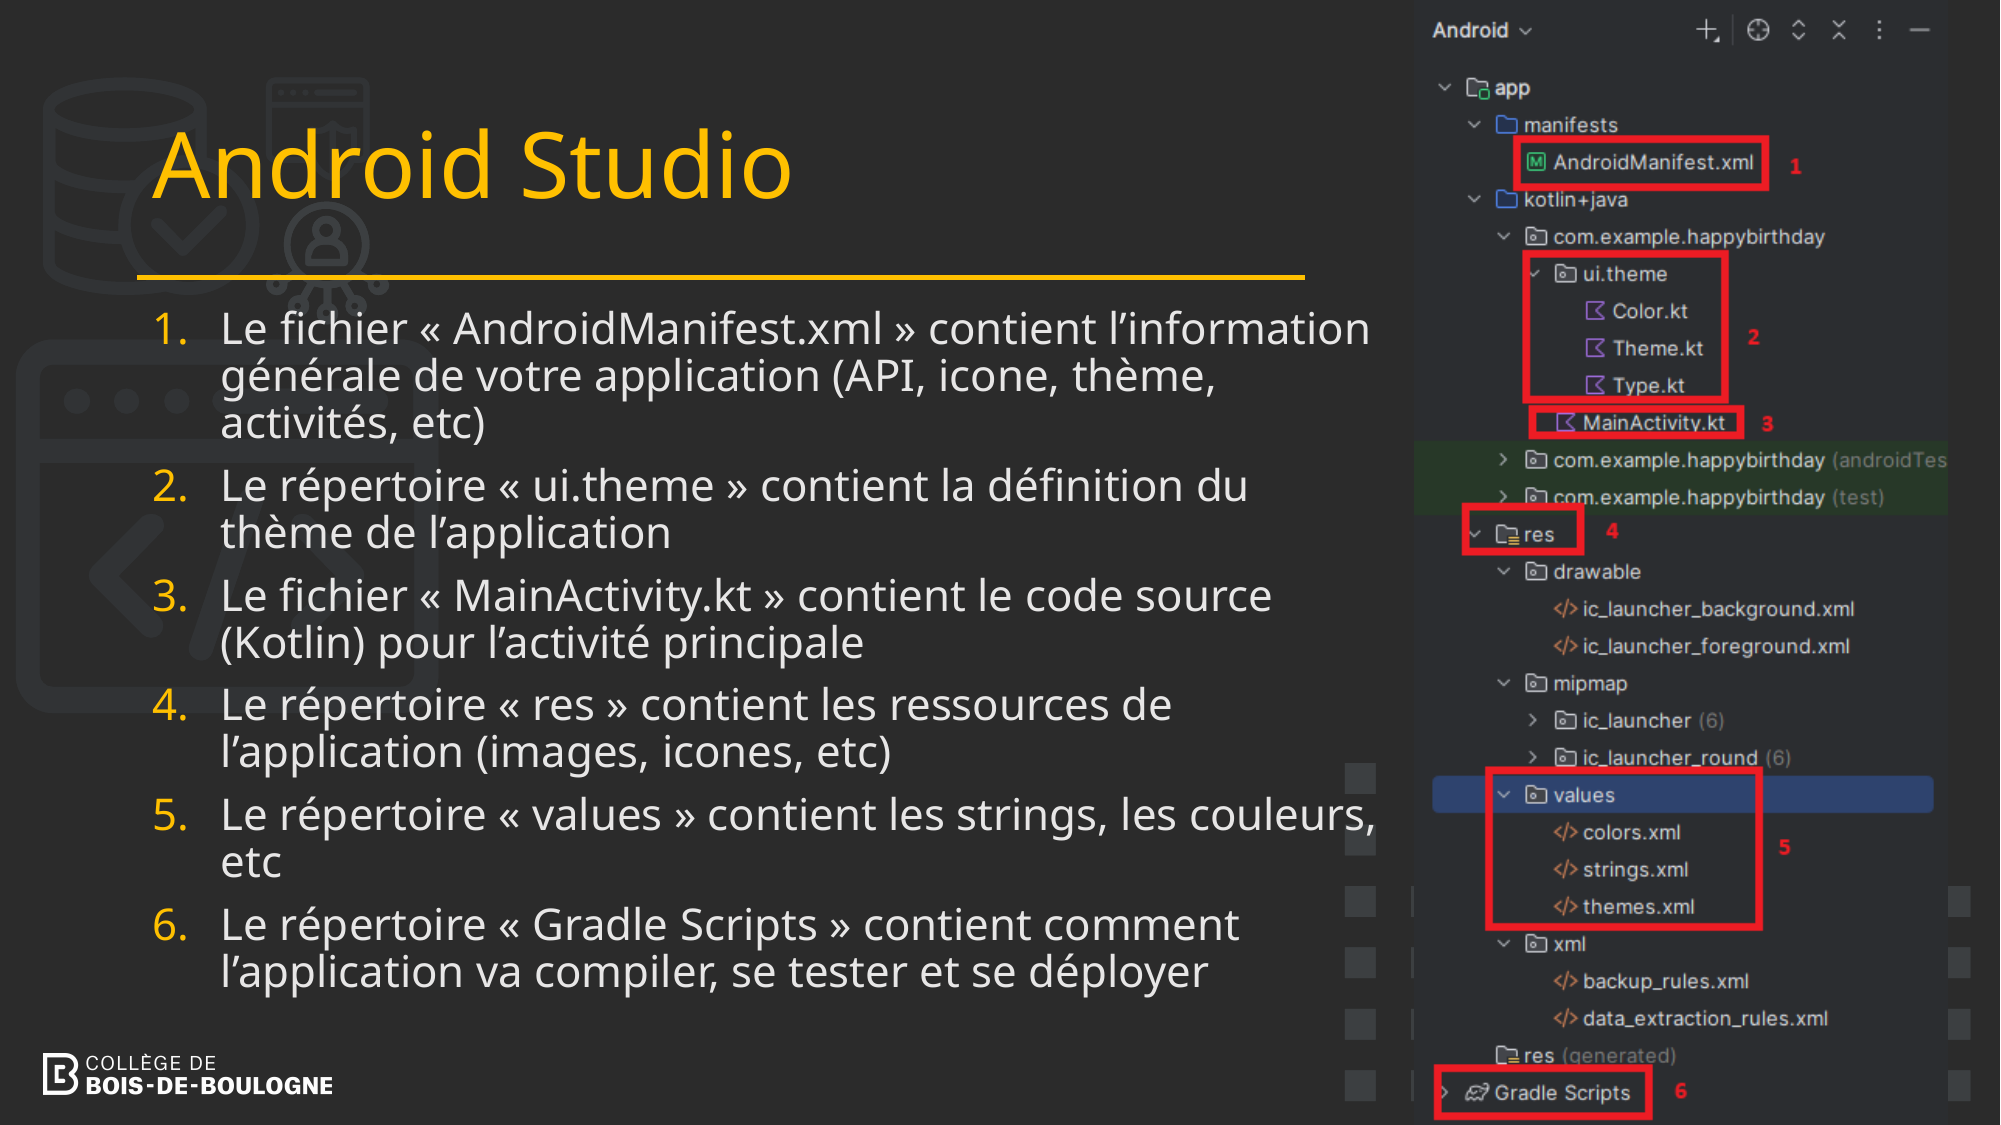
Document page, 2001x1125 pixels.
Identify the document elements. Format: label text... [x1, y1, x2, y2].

list Le fichier « AndroidManifest.xml » contient l’information générale de votre application (API, icone, thème, activités, etc) Le répertoire « ui.theme » contient la définition du thème de l’application Le fichier « MainActivity.kt » contient le code source (Kotlin) pour l’activité principale Le répertoire « res » contient les ressources de l’application (images, icones, etc) Le répertoire « values » contient les strings, les couleurs, etc Le répertoire « Gradle Scripts » contient comment l’application va compiler, se tester et se déployer [137, 299, 1400, 1014]
title Android Studio [137, 59, 1414, 278]
picture [1414, 0, 1948, 1125]
picture [43, 1053, 332, 1095]
